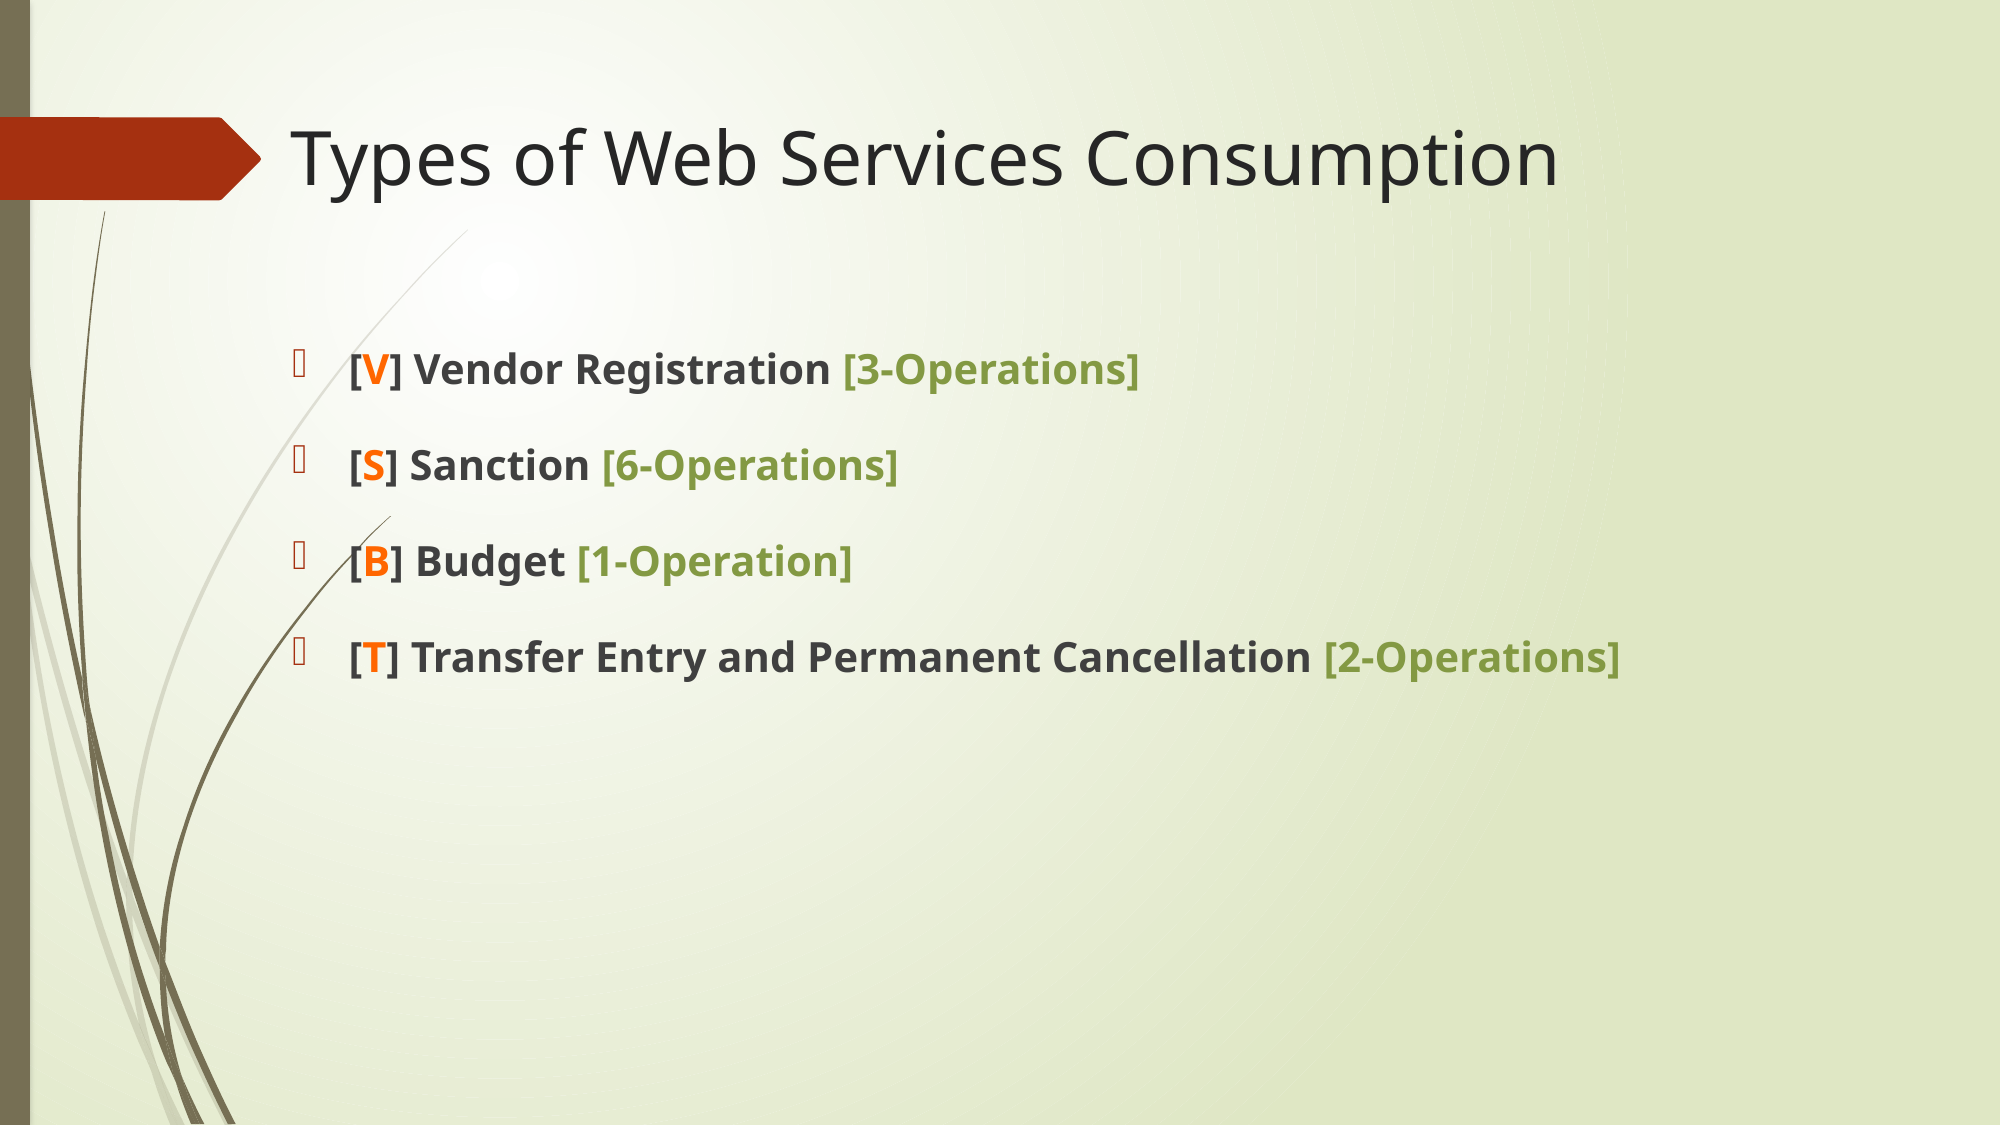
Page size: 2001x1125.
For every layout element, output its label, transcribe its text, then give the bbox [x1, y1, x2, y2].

title Types of Web Services Consumption [275, 102, 1929, 313]
list [275, 316, 1929, 1079]
text_box [V] Vendor Registration [3-Operations] [S] Sanction [6-Operations] [B] Budget [1-Operation] [T] Transfer Entry and Permanent Cancellation [2-Operations] [277, 309, 1959, 1073]
